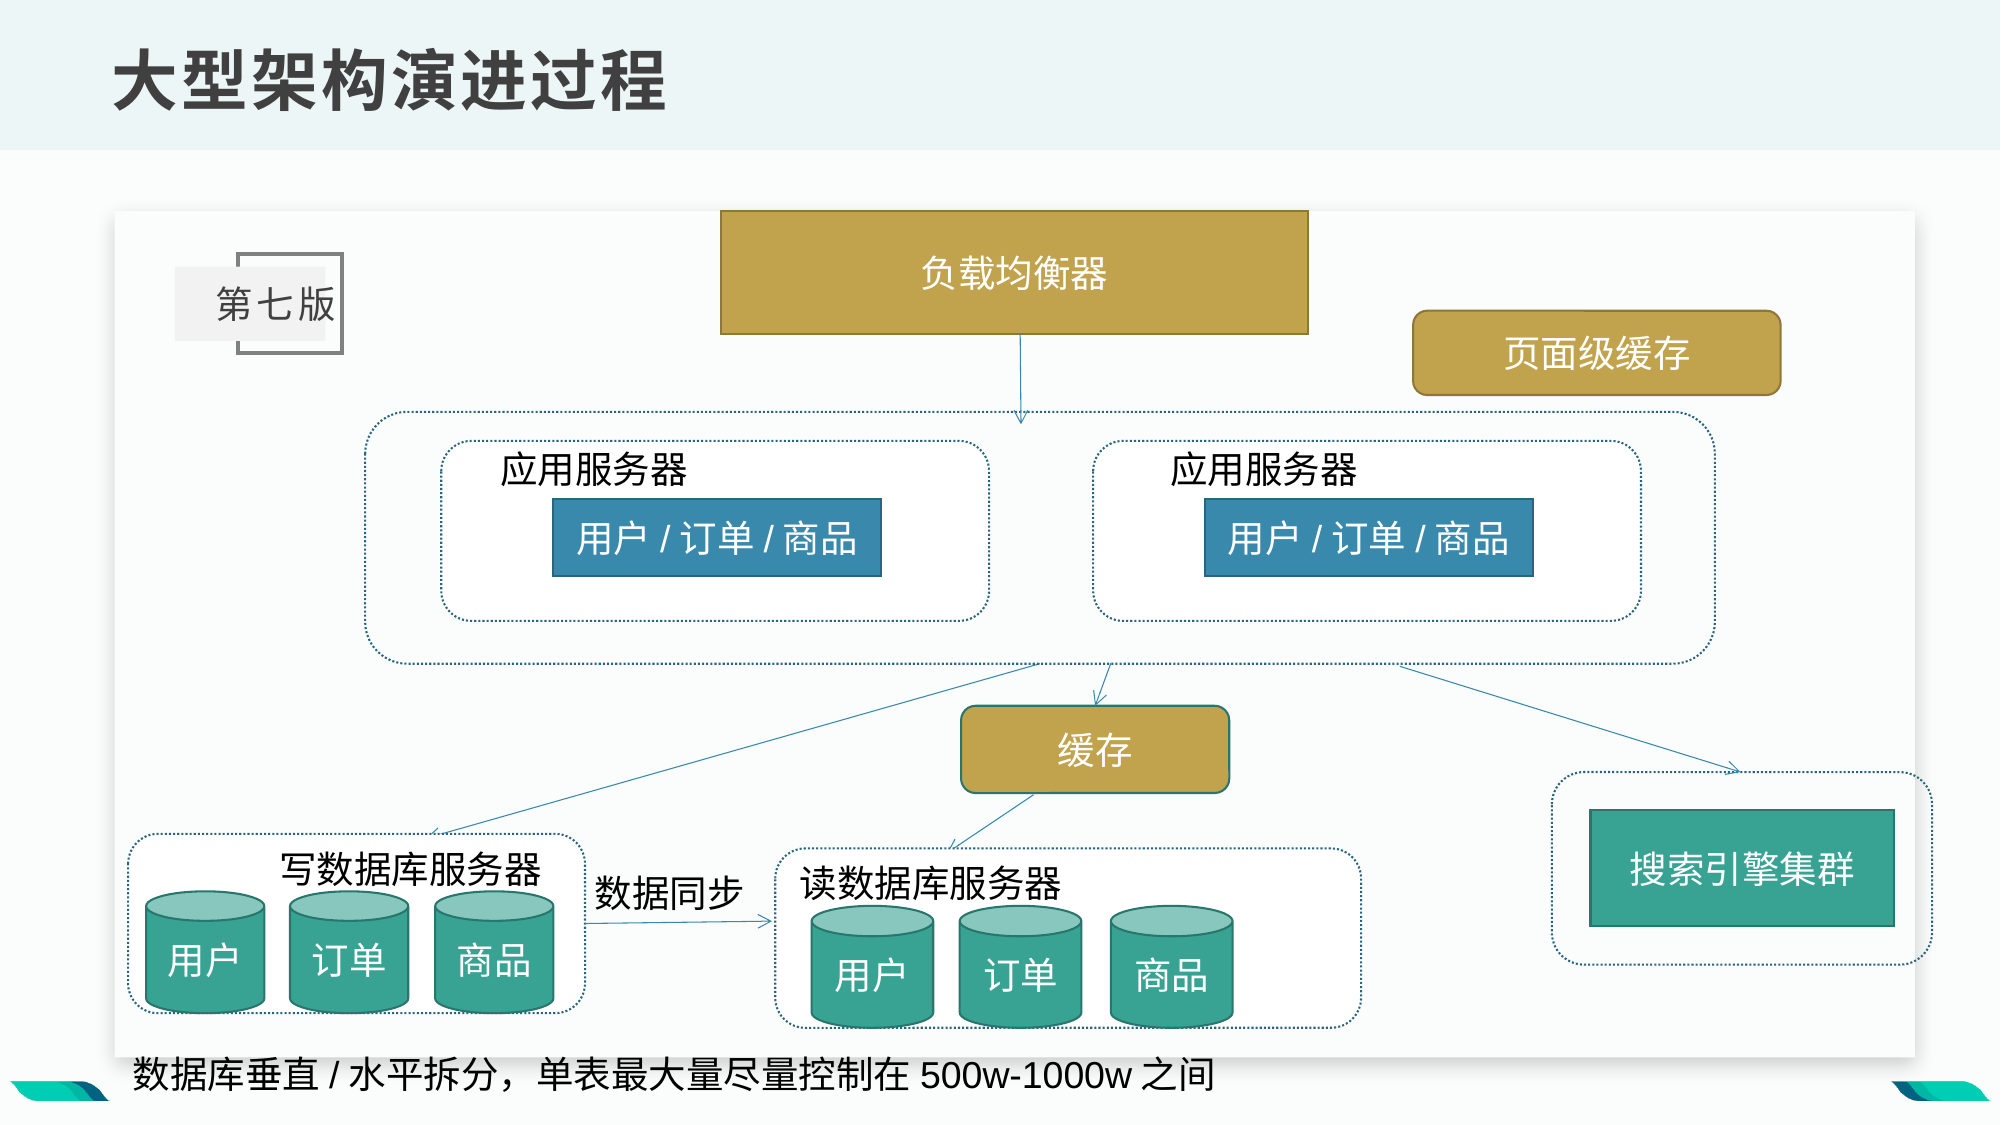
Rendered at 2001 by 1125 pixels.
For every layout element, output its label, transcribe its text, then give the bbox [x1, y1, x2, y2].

text_box 写数据库服务器 [264, 838, 589, 898]
text_box 用户 [810, 913, 935, 1029]
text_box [1399, 666, 1741, 773]
text_box 订单 [288, 898, 410, 1015]
text_box 负载均衡器 [720, 210, 1309, 335]
text_box [1550, 771, 1934, 966]
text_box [1095, 663, 1111, 706]
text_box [426, 663, 1041, 839]
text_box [947, 794, 1034, 853]
picture [1881, 1057, 2000, 1125]
text_box [791, 847, 947, 852]
text_box 数据库垂直/水平拆分，单表最大量尽量控制在500w-1000w之间 [117, 1044, 1882, 1104]
text_box 订单 [958, 904, 1083, 1029]
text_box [174, 254, 343, 354]
text_box [774, 854, 845, 1029]
picture [0, 1057, 119, 1125]
text_box [900, 913, 994, 1029]
text_box [1034, 847, 1363, 1029]
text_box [441, 440, 1641, 621]
text_box 缓存 [1041, 704, 1231, 795]
text_box [371, 898, 473, 1015]
text_box 数据同步 [579, 863, 776, 923]
text_box [364, 410, 1716, 665]
text_box 商品 [434, 890, 555, 1015]
text_box [0, 0, 2000, 151]
text_box 商品 [1109, 904, 1234, 1029]
text_box 第七版 [343, 275, 348, 333]
text_box [114, 210, 1916, 1057]
text_box 读数据库服务器 [785, 852, 1110, 913]
text_box 用户 [145, 890, 266, 1015]
text_box [127, 832, 426, 1015]
text_box 大型架构演进过程 [99, 25, 1901, 125]
text_box 页面级缓存 [1412, 309, 1782, 397]
text_box [516, 898, 587, 1015]
